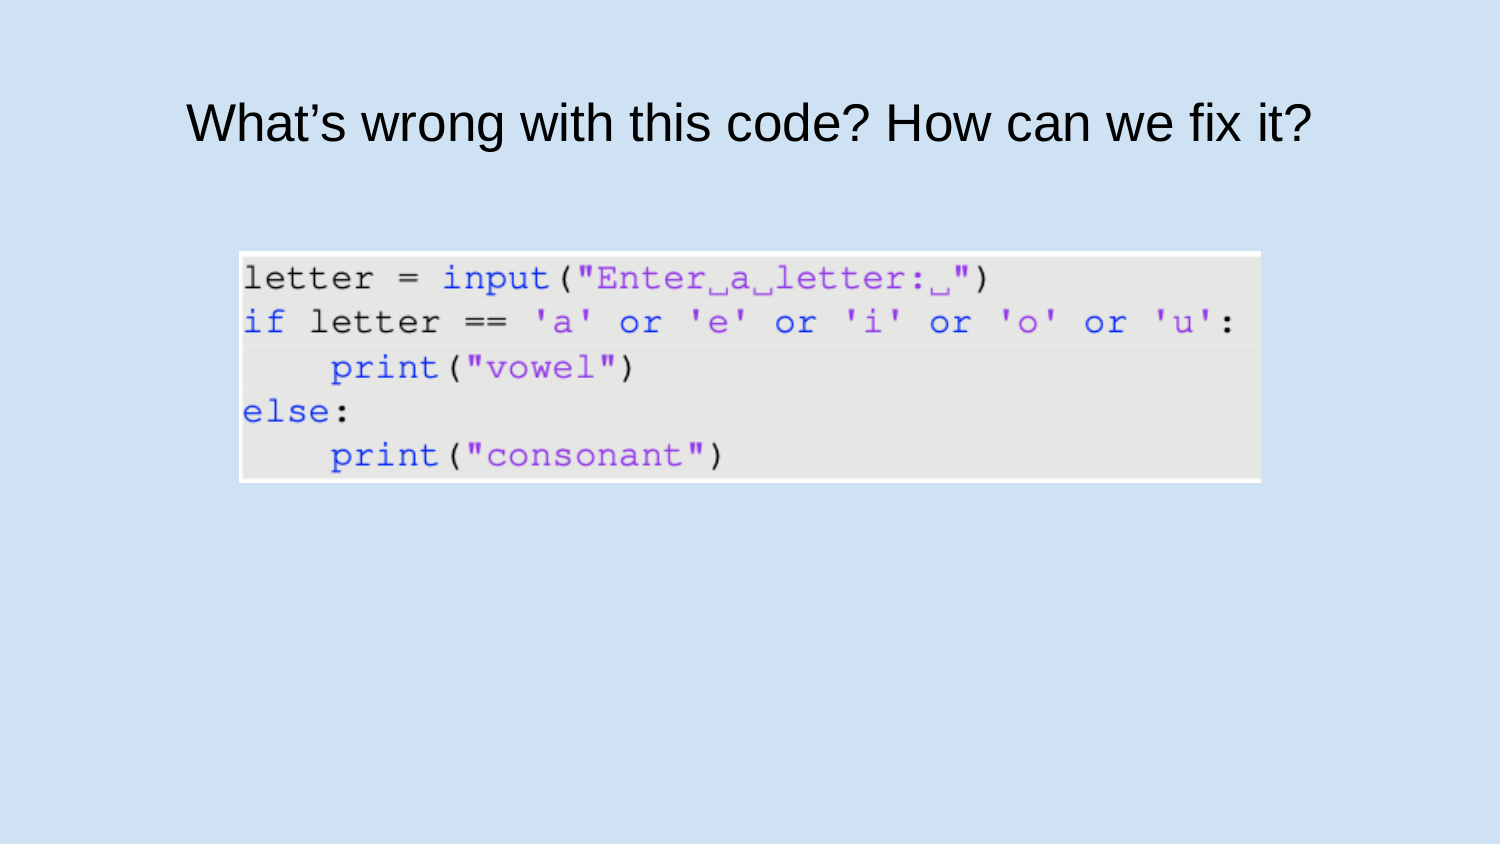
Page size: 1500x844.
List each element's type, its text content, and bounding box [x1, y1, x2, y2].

title What’s wrong with this code? How can we fix it? [51, 72, 1449, 167]
picture [238, 251, 1262, 483]
